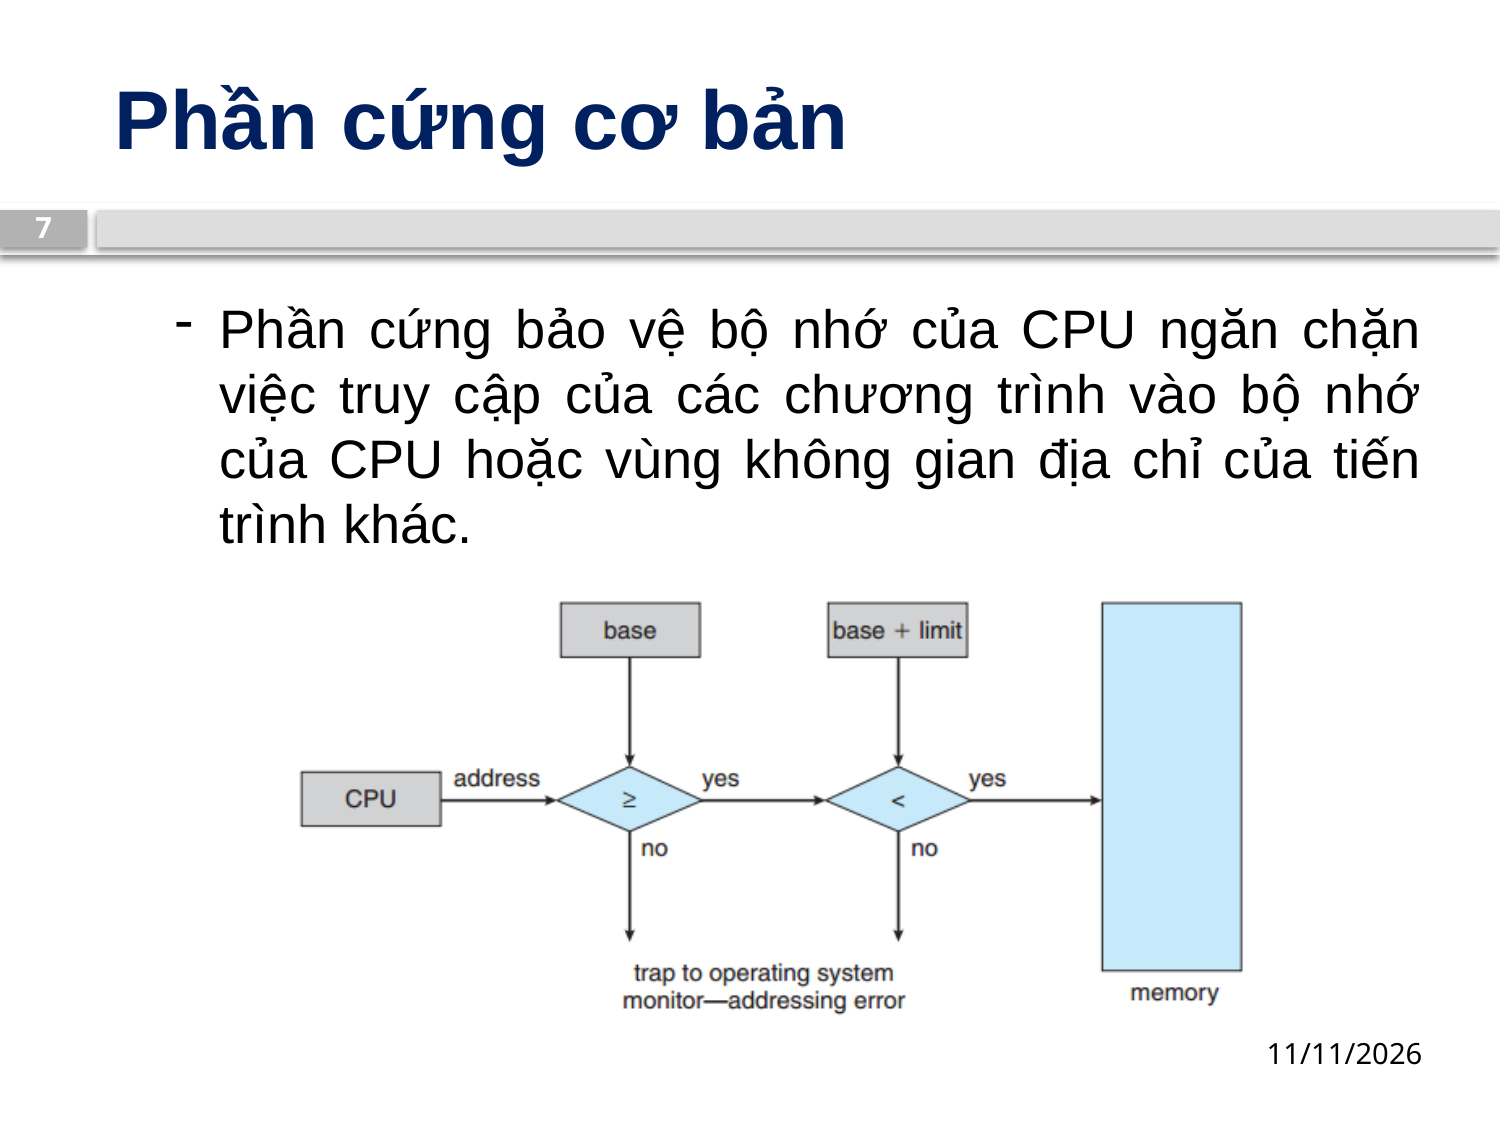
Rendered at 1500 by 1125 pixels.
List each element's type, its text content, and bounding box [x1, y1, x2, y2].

title Phần cứng cơ bản [99, 44, 1438, 188]
slide_number 7 [0, 208, 88, 249]
list Phần cứng bảo vệ bộ nhớ của CPU ngăn chặn việc truy cập của các chương trình vào bộ nhớ của CPU hoặc vùng không gian địa chỉ của tiến trình khác. [99, 287, 1438, 1013]
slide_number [999, 1025, 1438, 1085]
picture [286, 574, 1251, 1026]
